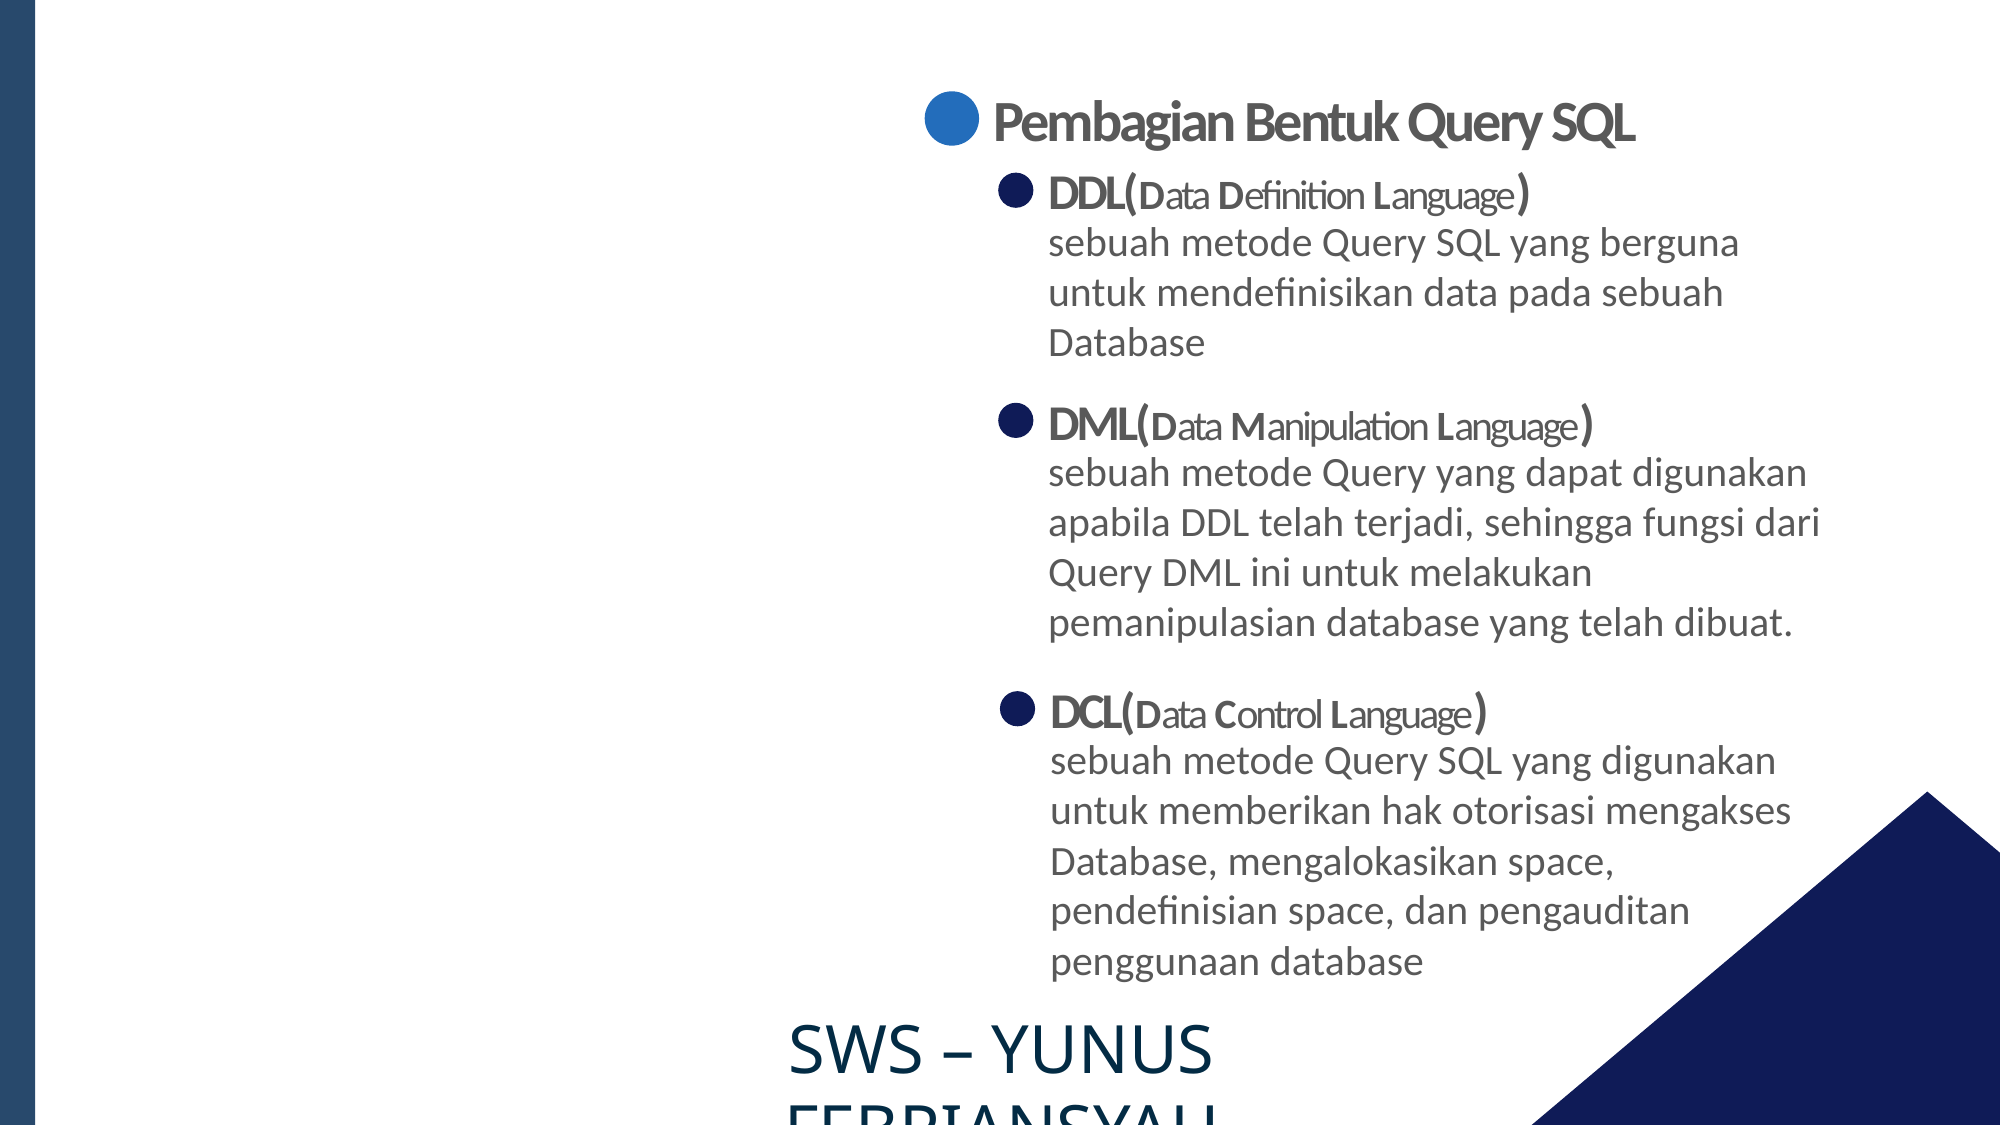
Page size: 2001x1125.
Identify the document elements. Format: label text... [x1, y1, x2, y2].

text_box Pembagian Bentuk Query SQL [979, 75, 1727, 161]
text_box sebuah metode Query yang dapat digunakan apabila DDL telah terjadi, sehingga fungsi dari Query DML ini untuk melakukan pemanipulasian database yang telah dibuat. [1033, 437, 1840, 653]
text_box [0, 0, 36, 1125]
text_box [923, 90, 979, 147]
text_box [1530, 790, 2000, 1125]
text_box sebuah metode Query SQL yang berguna untuk mendefinisikan data pada sebuah Database [1033, 207, 1840, 373]
text_box DML(Data Manipulation Language) [1033, 382, 1688, 437]
text_box DDL(Data Definition Language) [1033, 161, 1562, 207]
text_box [997, 401, 1035, 439]
text_box sebuah metode Query SQL yang digunakan untuk memberikan hak otorisasi mengakses Database, mengalokasikan space, pendefinisian space, dan pengauditan penggunaan database [1035, 725, 1842, 991]
text_box DCL(Data Control Language) [1035, 670, 1690, 725]
text_box [998, 690, 1037, 728]
text_box [997, 171, 1035, 209]
